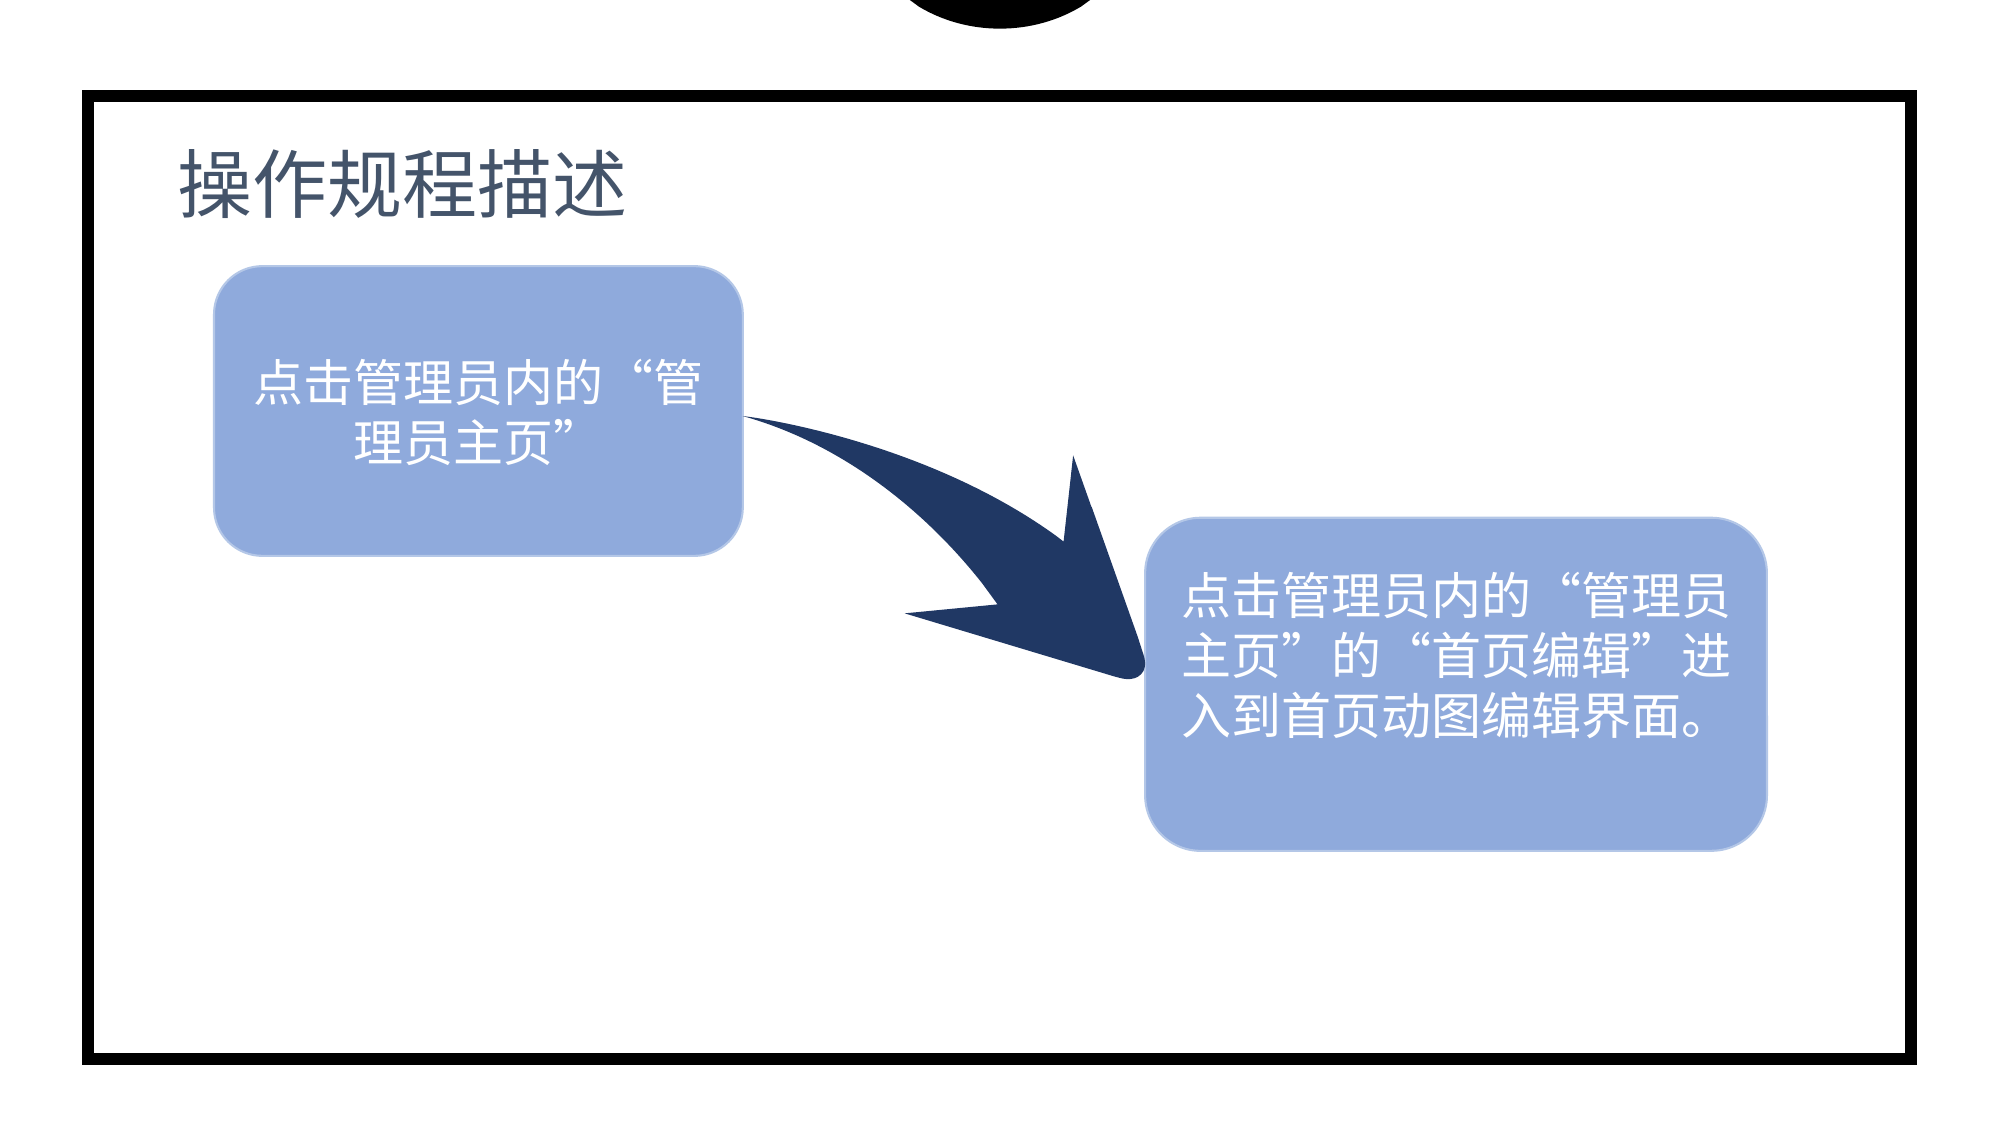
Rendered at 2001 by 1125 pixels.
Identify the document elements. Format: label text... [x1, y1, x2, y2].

text_box 操作规程描述 [162, 130, 1750, 236]
text_box 点击管理员内的“管理员主页” [212, 265, 744, 557]
text_box [742, 415, 1147, 681]
text_box 点击管理员内的“管理员主页”的“首页编辑”进入到首页动图编辑界面。 [1144, 516, 1769, 852]
